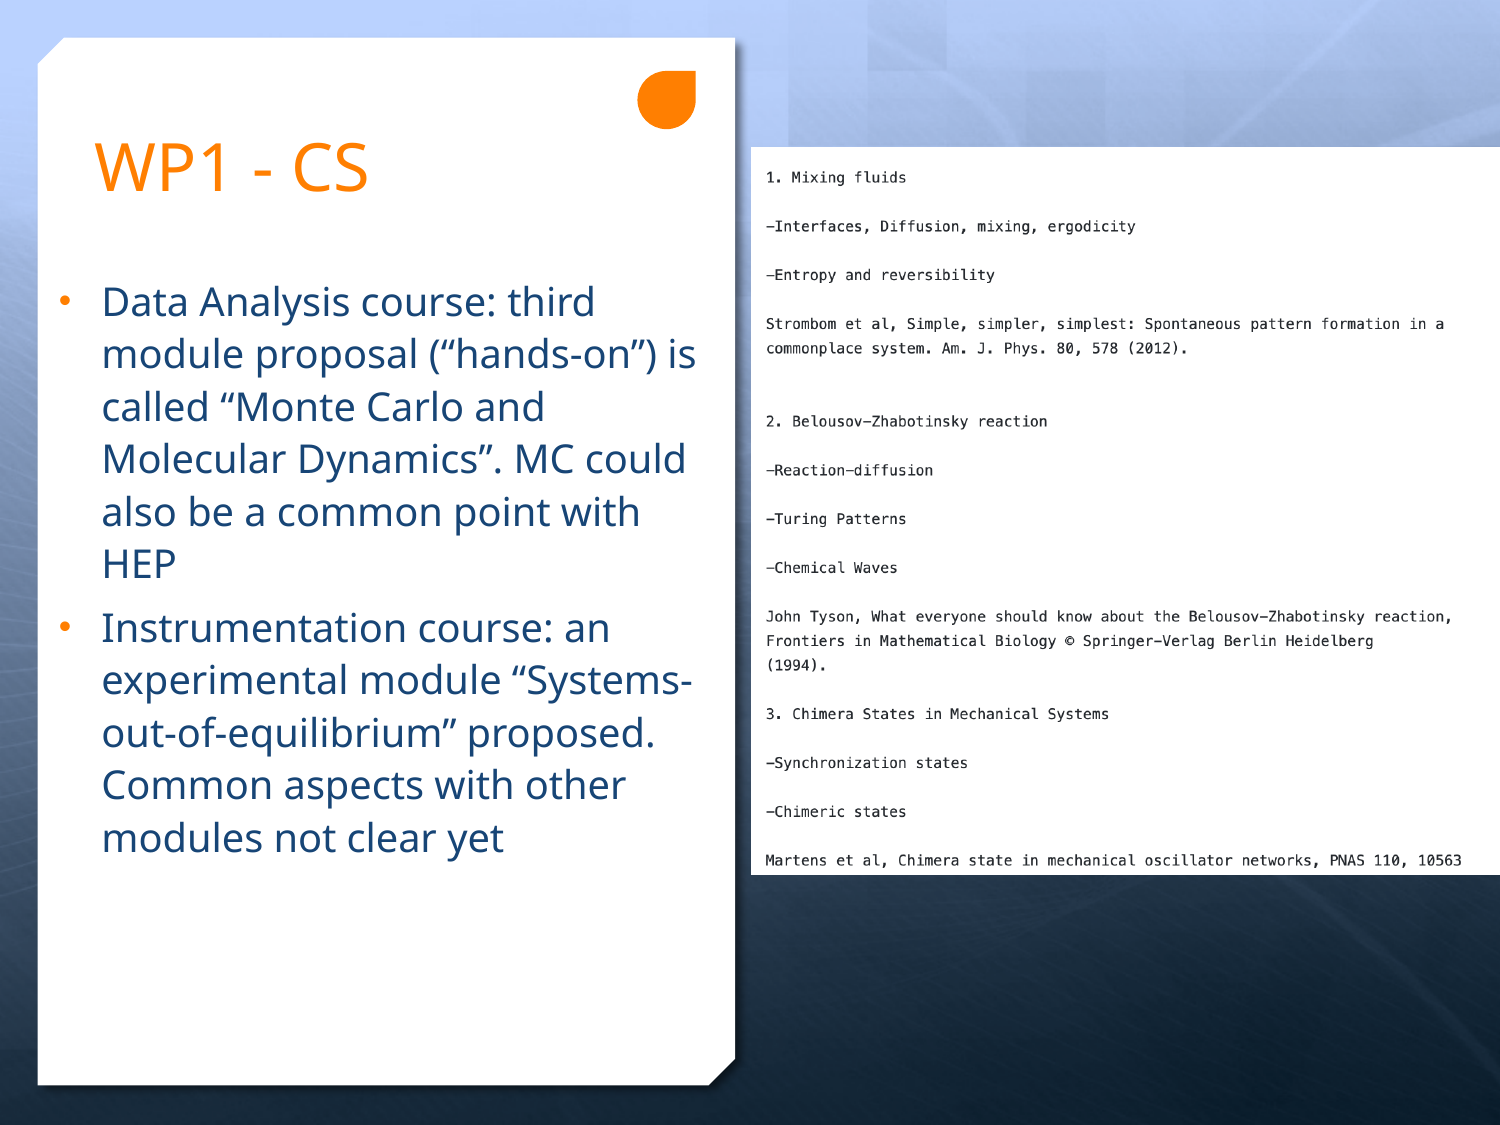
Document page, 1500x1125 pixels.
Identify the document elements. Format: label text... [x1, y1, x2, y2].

title WP1 - CS [86, 89, 688, 213]
list Data Analysis course: third module proposal (“hands-on”) is called “Monte Carlo and Molecular Dynamics”. MC could also be a common point with HEP Instrumentation course: an experimental module “Systems-out-of-equilibrium” proposed. Common aspects with other modules not clear yet [50, 263, 728, 876]
picture [0, 0, 1500, 1125]
